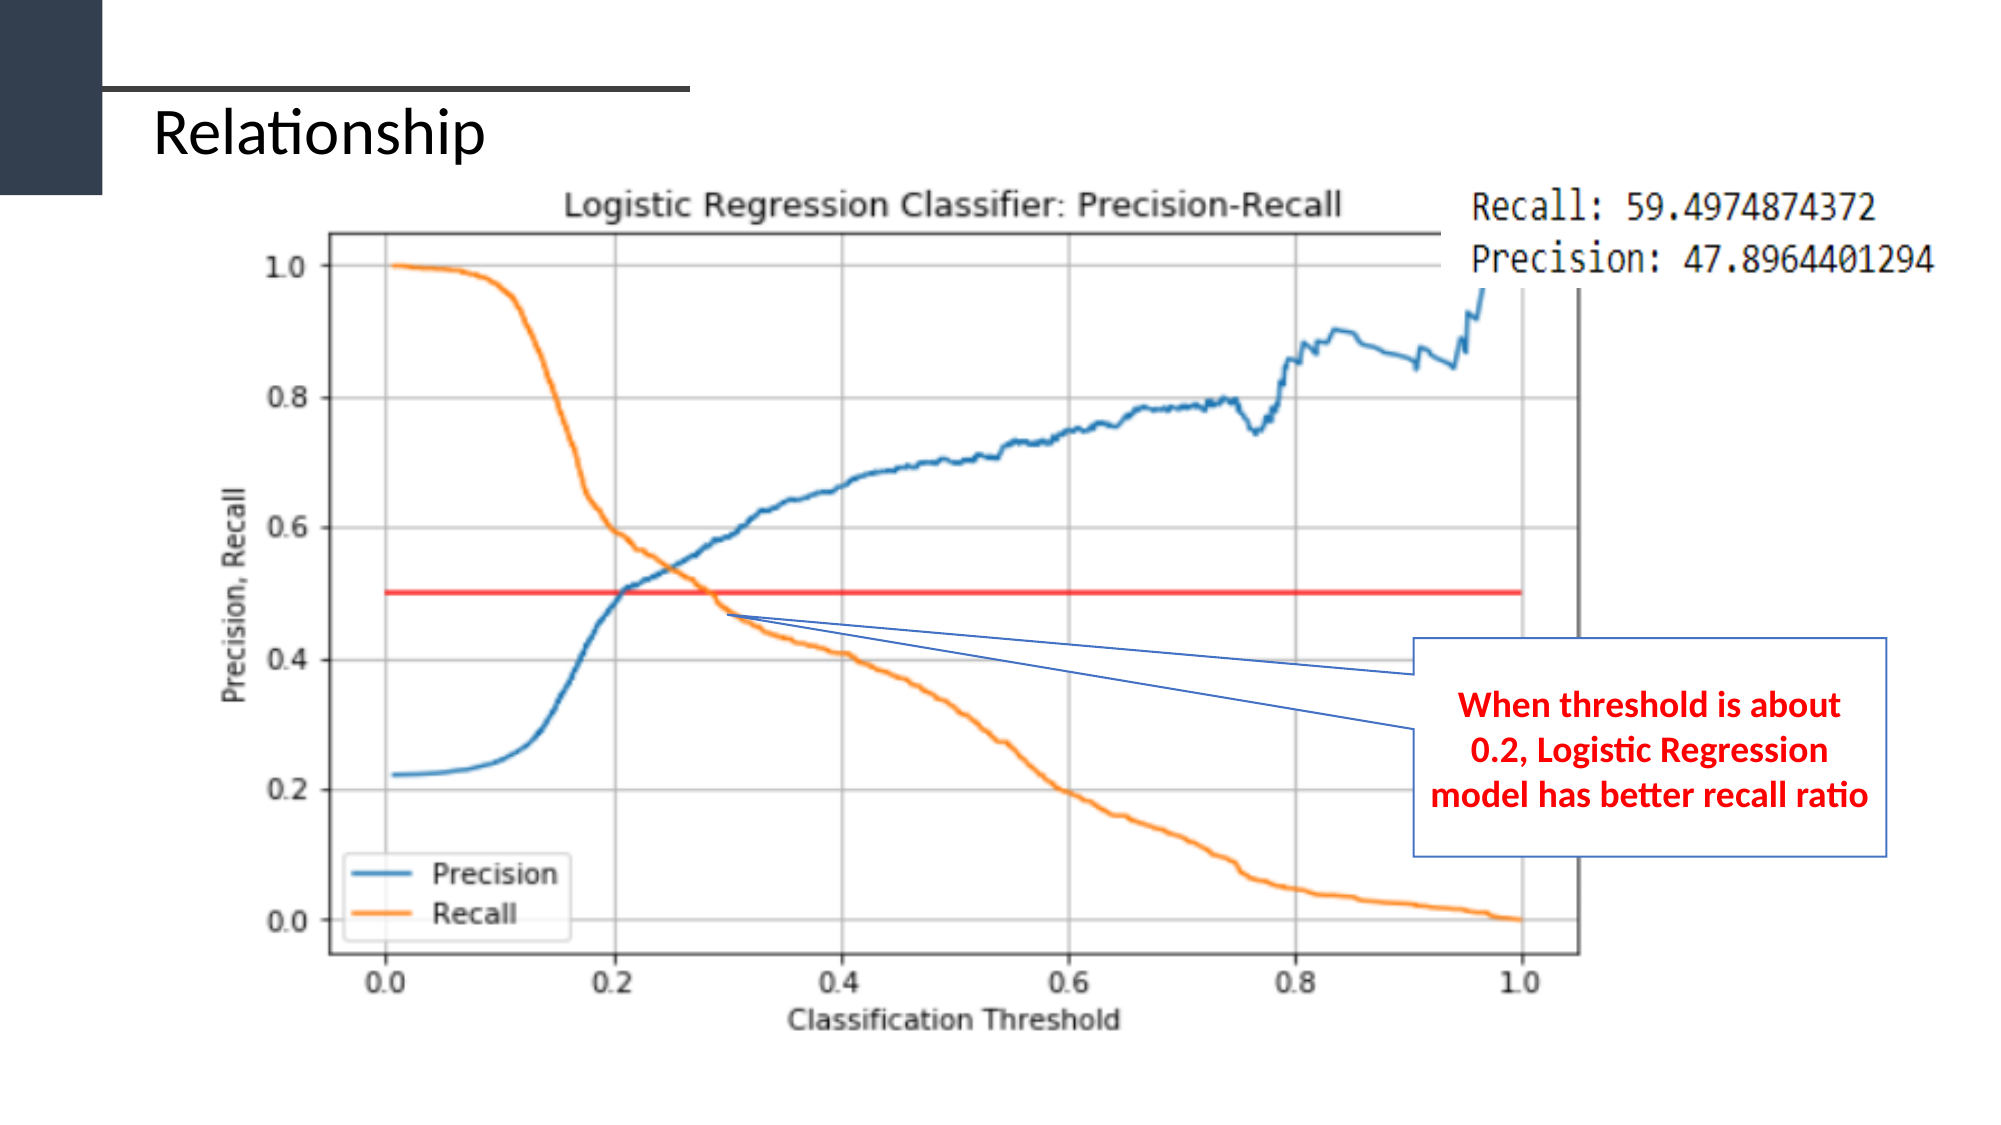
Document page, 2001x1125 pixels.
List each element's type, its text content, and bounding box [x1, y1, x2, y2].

title Relationship [138, 89, 764, 225]
text_box When threshold is about 0.2, Logistic Regression model has better recall ratio [1678, 637, 1888, 858]
picture [188, 172, 2000, 1052]
